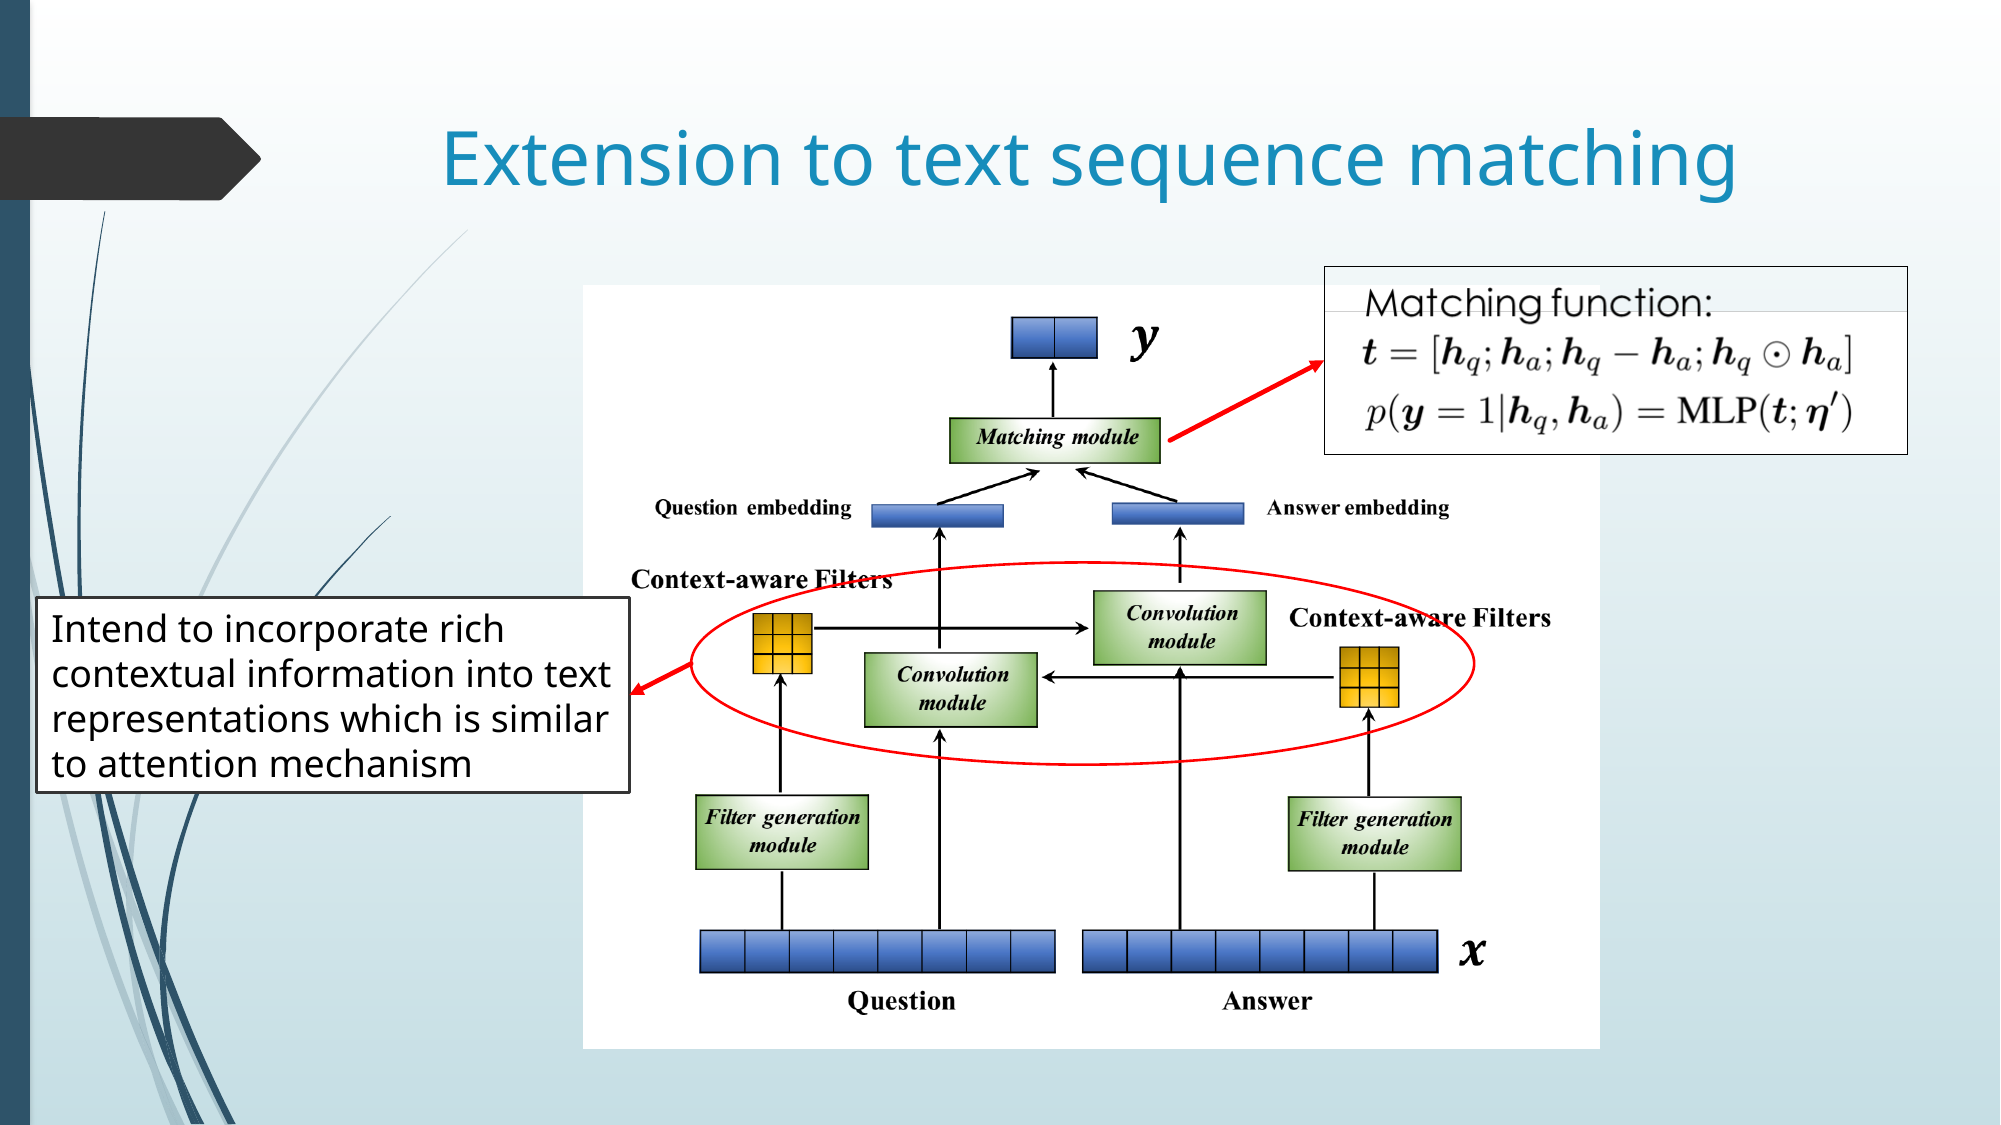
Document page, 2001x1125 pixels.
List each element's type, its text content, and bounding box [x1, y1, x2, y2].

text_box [629, 663, 692, 697]
picture [583, 266, 1908, 1049]
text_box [1169, 360, 1325, 441]
text_box Intend to incorporate rich contextual information into text representations which is similar to attention mechanism [35, 596, 578, 794]
title Extension to text sequence matching [425, 102, 1888, 313]
